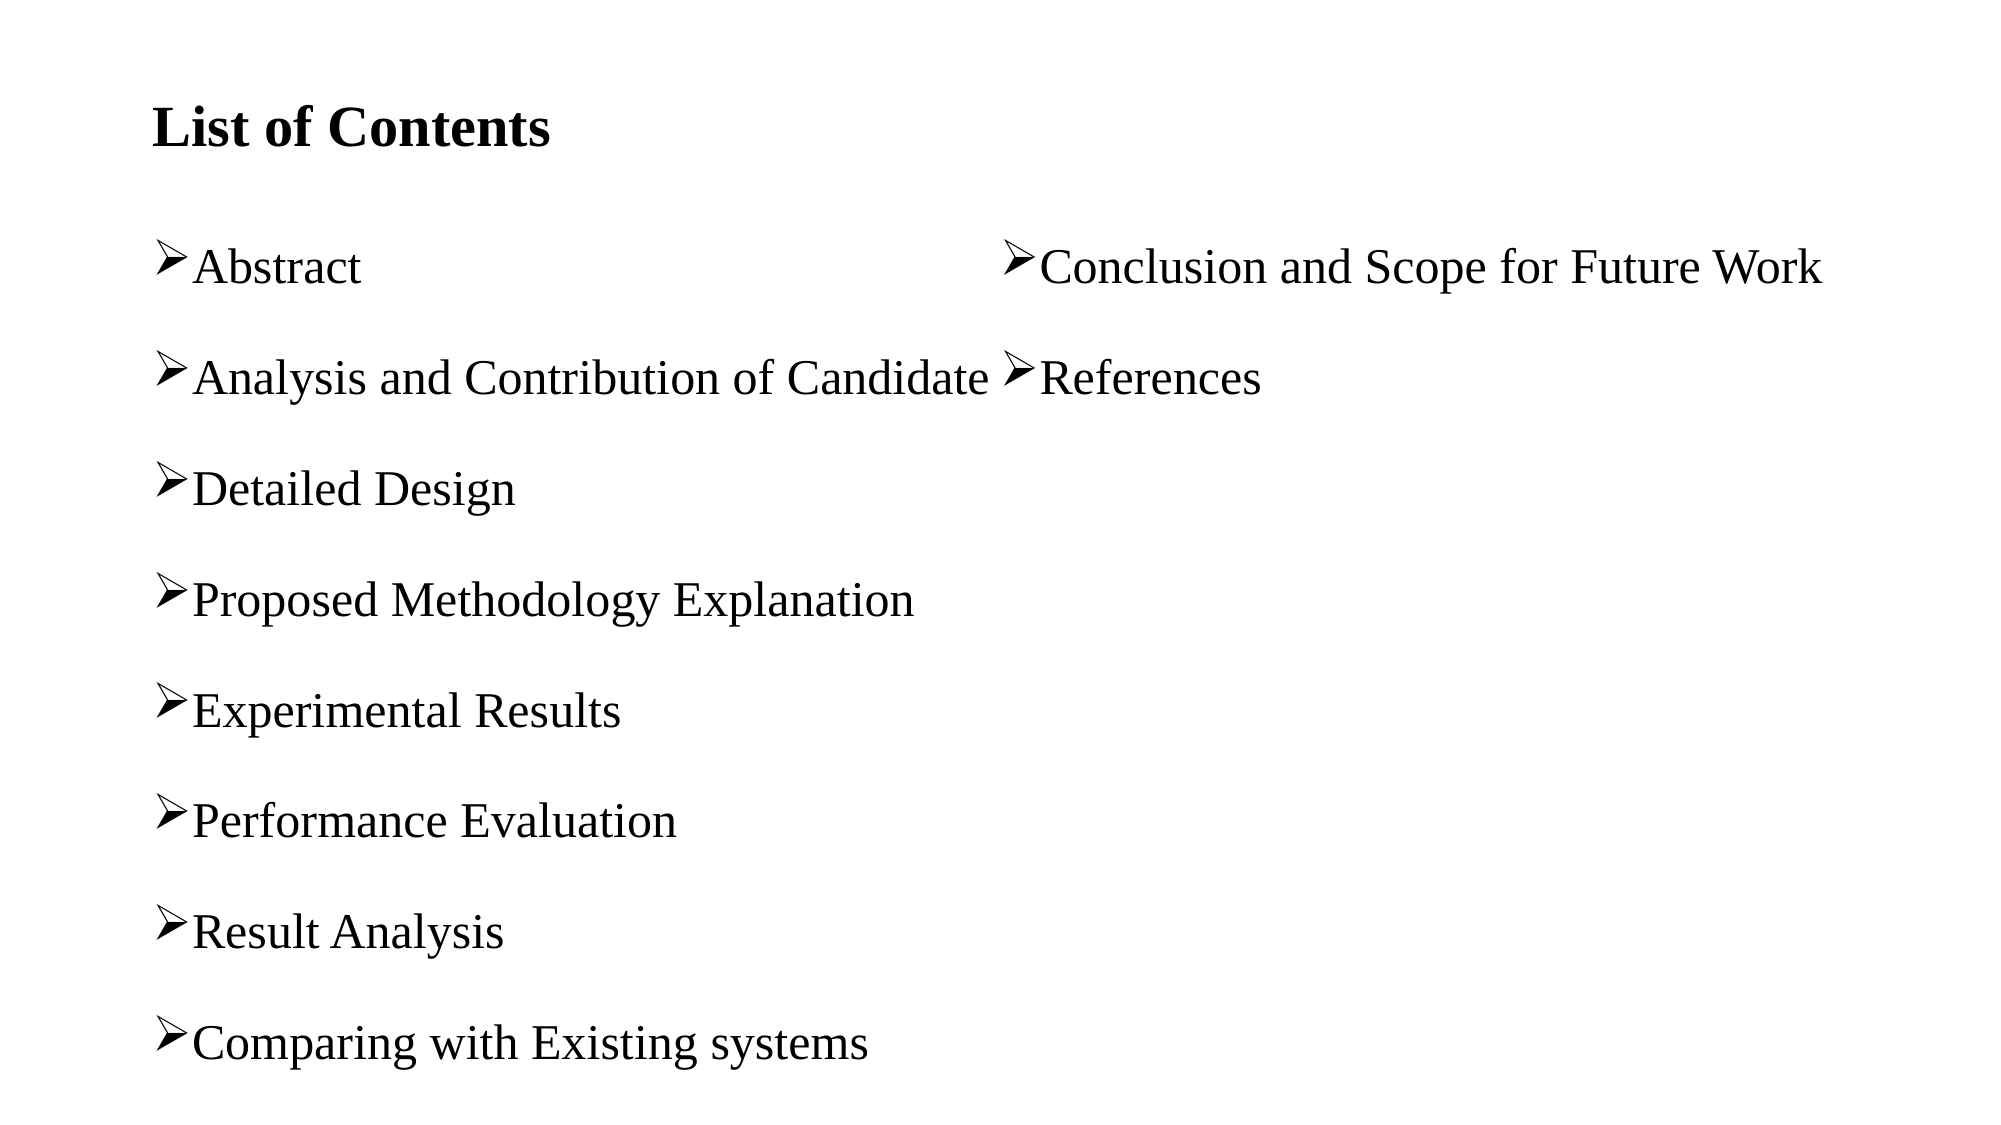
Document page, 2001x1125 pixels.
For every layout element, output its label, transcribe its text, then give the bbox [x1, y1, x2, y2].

list Abstract Analysis and Contribution of Candidate Detailed Design Proposed Methodology Explanation Experimental Results Performance Evaluation Result Analysis Comparing with Existing systems Conclusion and Scope for Future Work References [137, 196, 1863, 1080]
title List of Contents [137, 65, 1863, 190]
